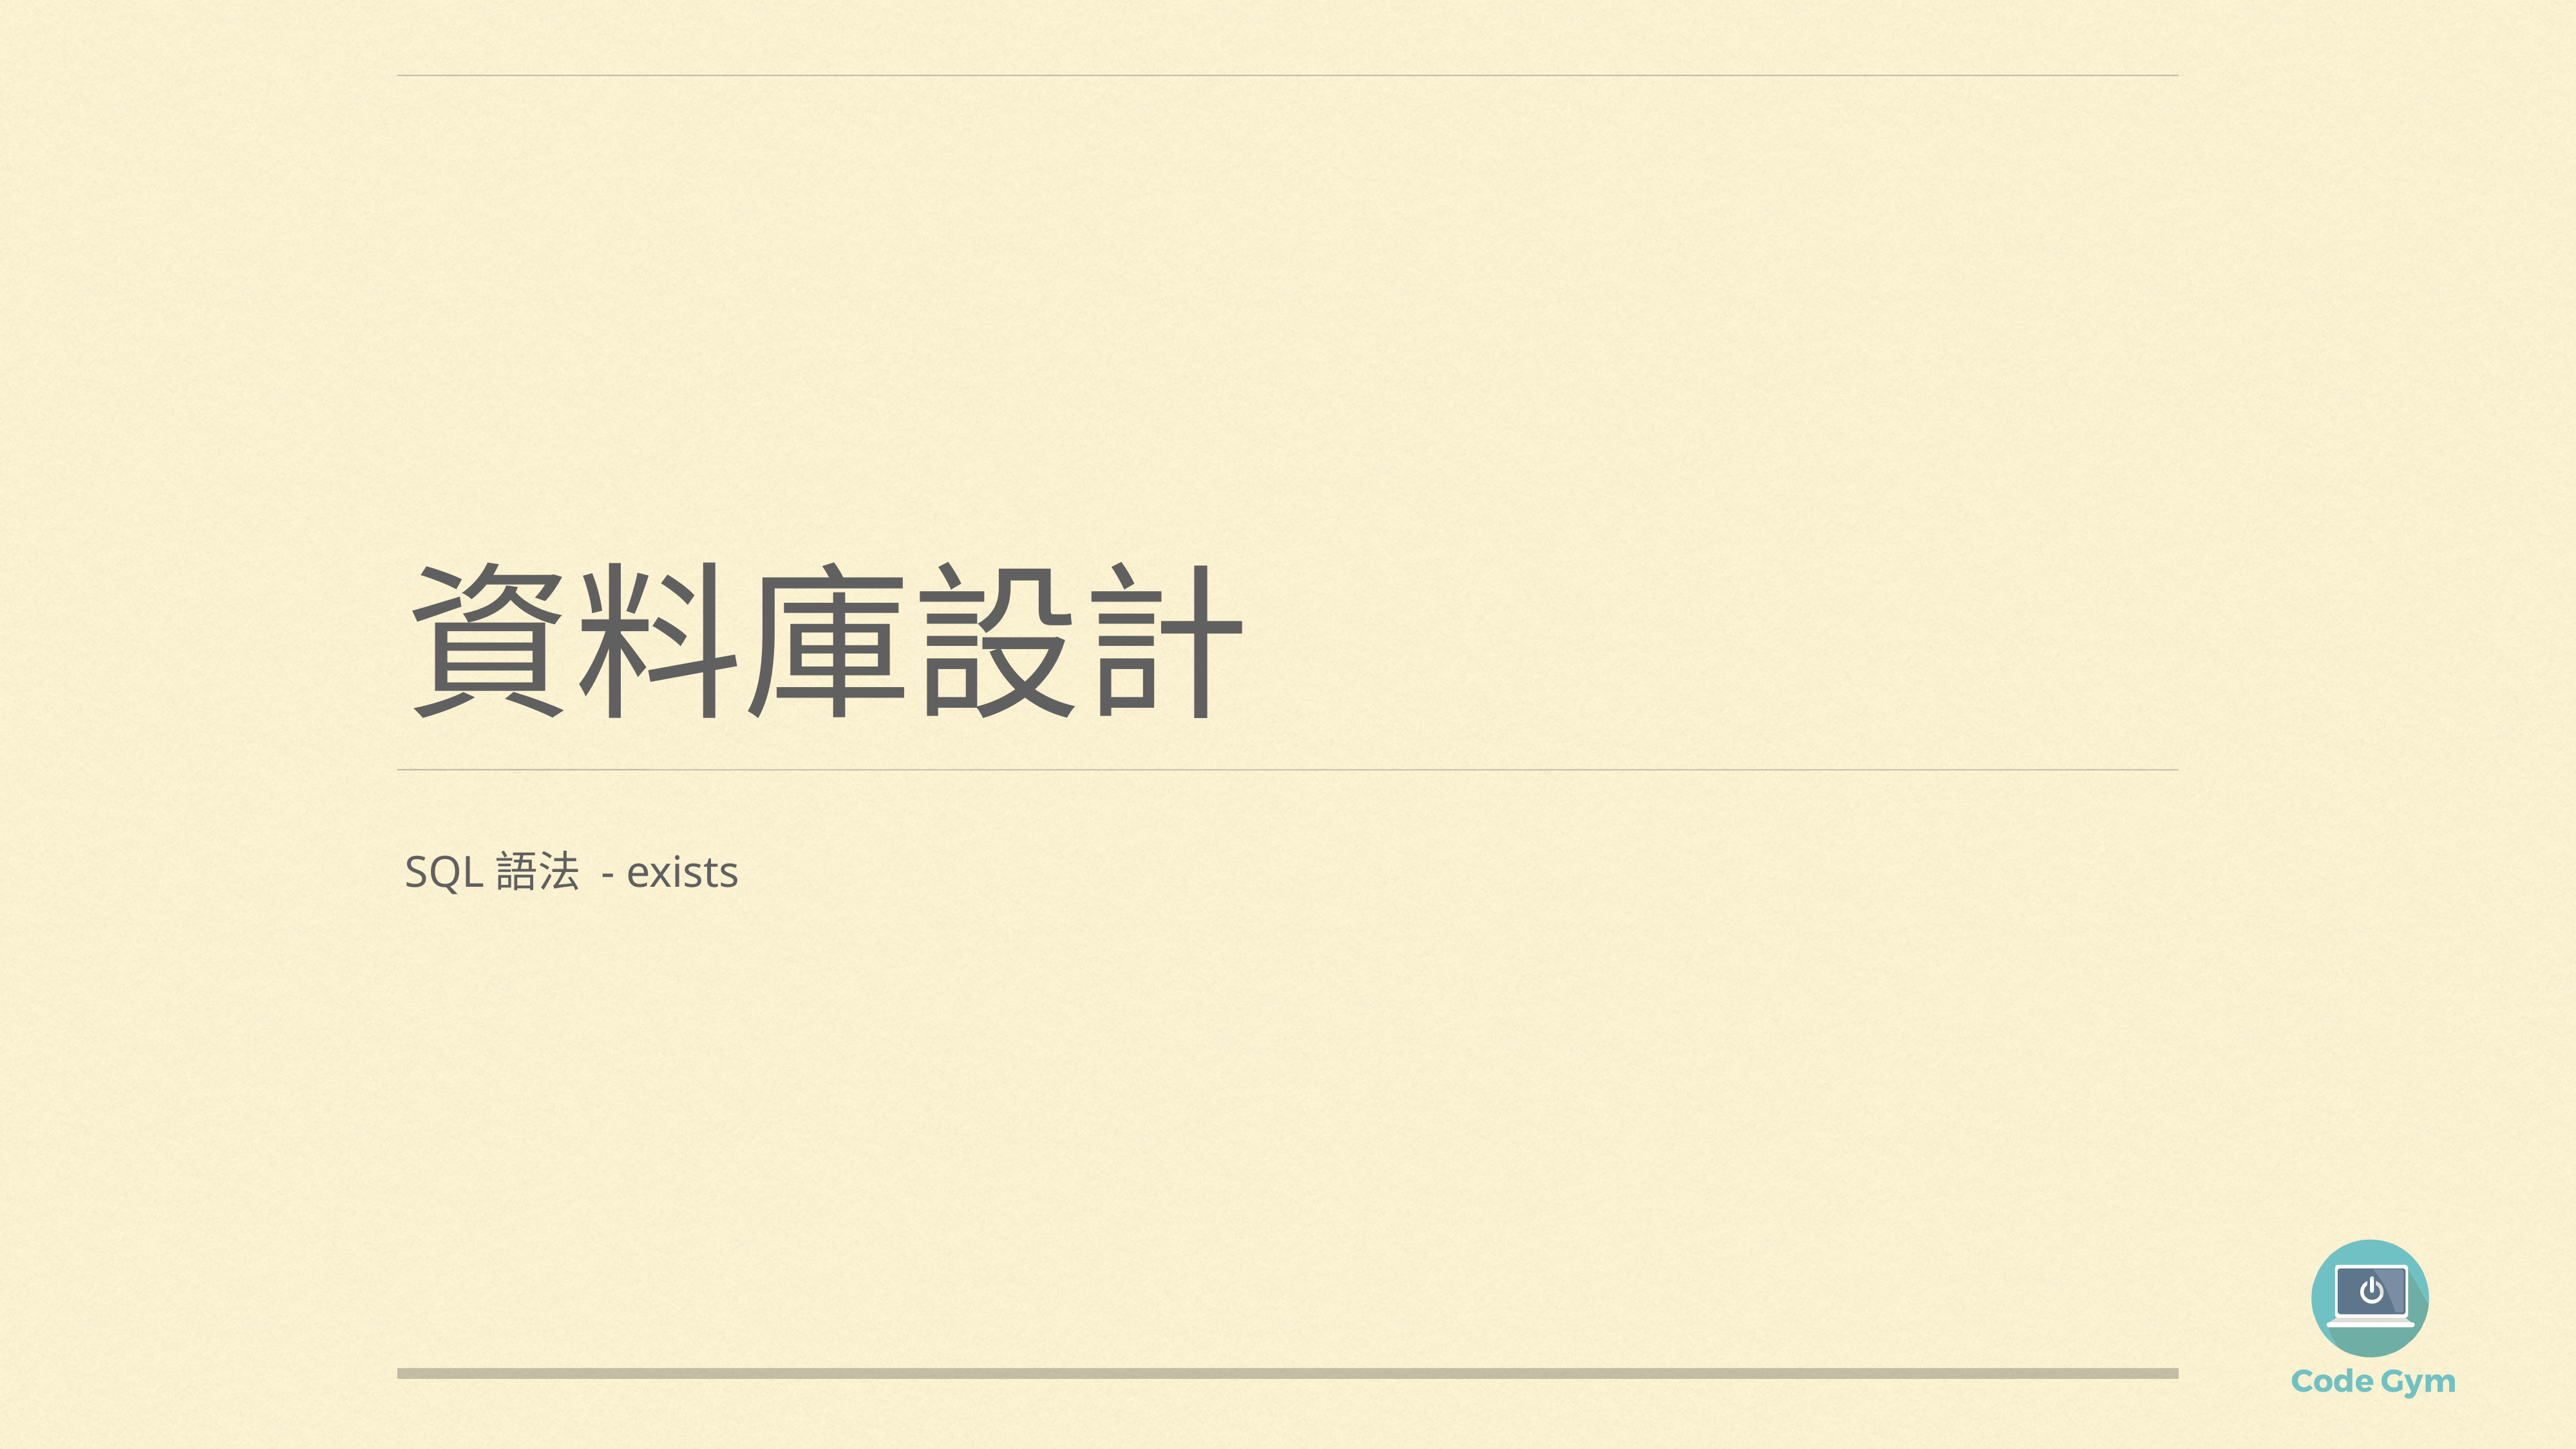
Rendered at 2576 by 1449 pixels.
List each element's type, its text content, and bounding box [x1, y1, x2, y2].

picture [0, 0, 2576, 1449]
title 資料庫設計 [397, 446, 2179, 750]
subtitle SQL語法 - exists [397, 826, 2179, 950]
